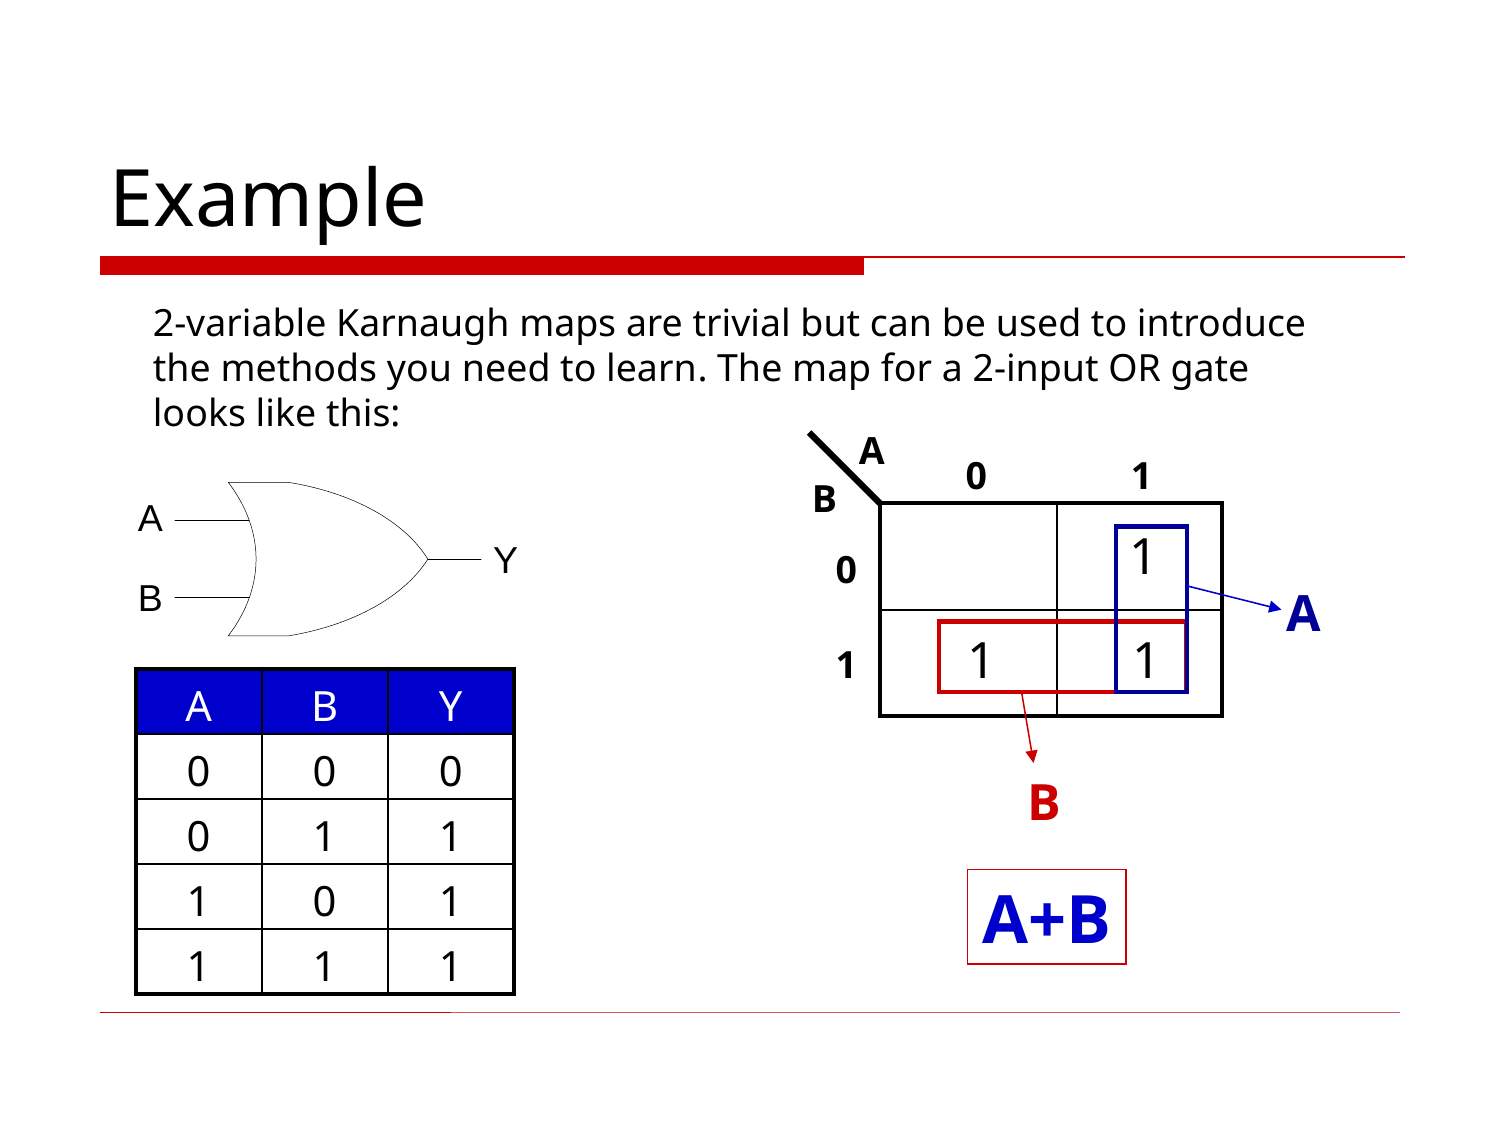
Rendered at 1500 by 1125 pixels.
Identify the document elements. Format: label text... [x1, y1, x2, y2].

text_box 0 [820, 538, 878, 599]
text_box [1116, 526, 1187, 693]
table_cell [1058, 611, 1220, 714]
text_box [1021, 692, 1038, 763]
text_box 1 [1117, 693, 1177, 697]
text_box [1186, 585, 1282, 613]
table_header A [138, 671, 261, 733]
table_cell 1 [263, 800, 387, 863]
text_box 1 [952, 693, 1011, 697]
table_header [882, 505, 1056, 609]
text_box A [844, 419, 904, 480]
text_box 1 [820, 633, 878, 693]
table_cell 1 [389, 865, 512, 928]
text_box B [797, 467, 857, 528]
table_cell 1 [263, 930, 387, 992]
text_box [938, 621, 1116, 693]
table_header [1058, 505, 1220, 609]
text_box 1 [1116, 444, 1176, 501]
table_header B [263, 671, 387, 733]
table_cell 0 [138, 800, 261, 863]
text_box A [1272, 574, 1337, 649]
table_header Y [389, 671, 512, 733]
table_cell [882, 611, 1056, 714]
table_cell 0 [263, 865, 387, 928]
table_cell 1 [138, 930, 261, 992]
text_box 2-variable Karnaugh maps are trivial but can be used to introduce the methods you need to learn. The map for a 2-input OR gate looks like this: [138, 291, 1333, 441]
text_box B [1012, 762, 1076, 838]
table_cell 1 [389, 930, 512, 992]
table_cell 0 [389, 735, 512, 798]
table_cell 0 [263, 735, 387, 798]
table_cell 1 [138, 865, 261, 928]
text_box 1 [1114, 516, 1174, 592]
text_box A+B [967, 869, 1127, 965]
table_cell 1 [389, 800, 512, 863]
text_box 0 [950, 444, 1011, 501]
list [135, 479, 521, 639]
table_cell 0 [138, 735, 261, 798]
title Example [93, 49, 1407, 250]
